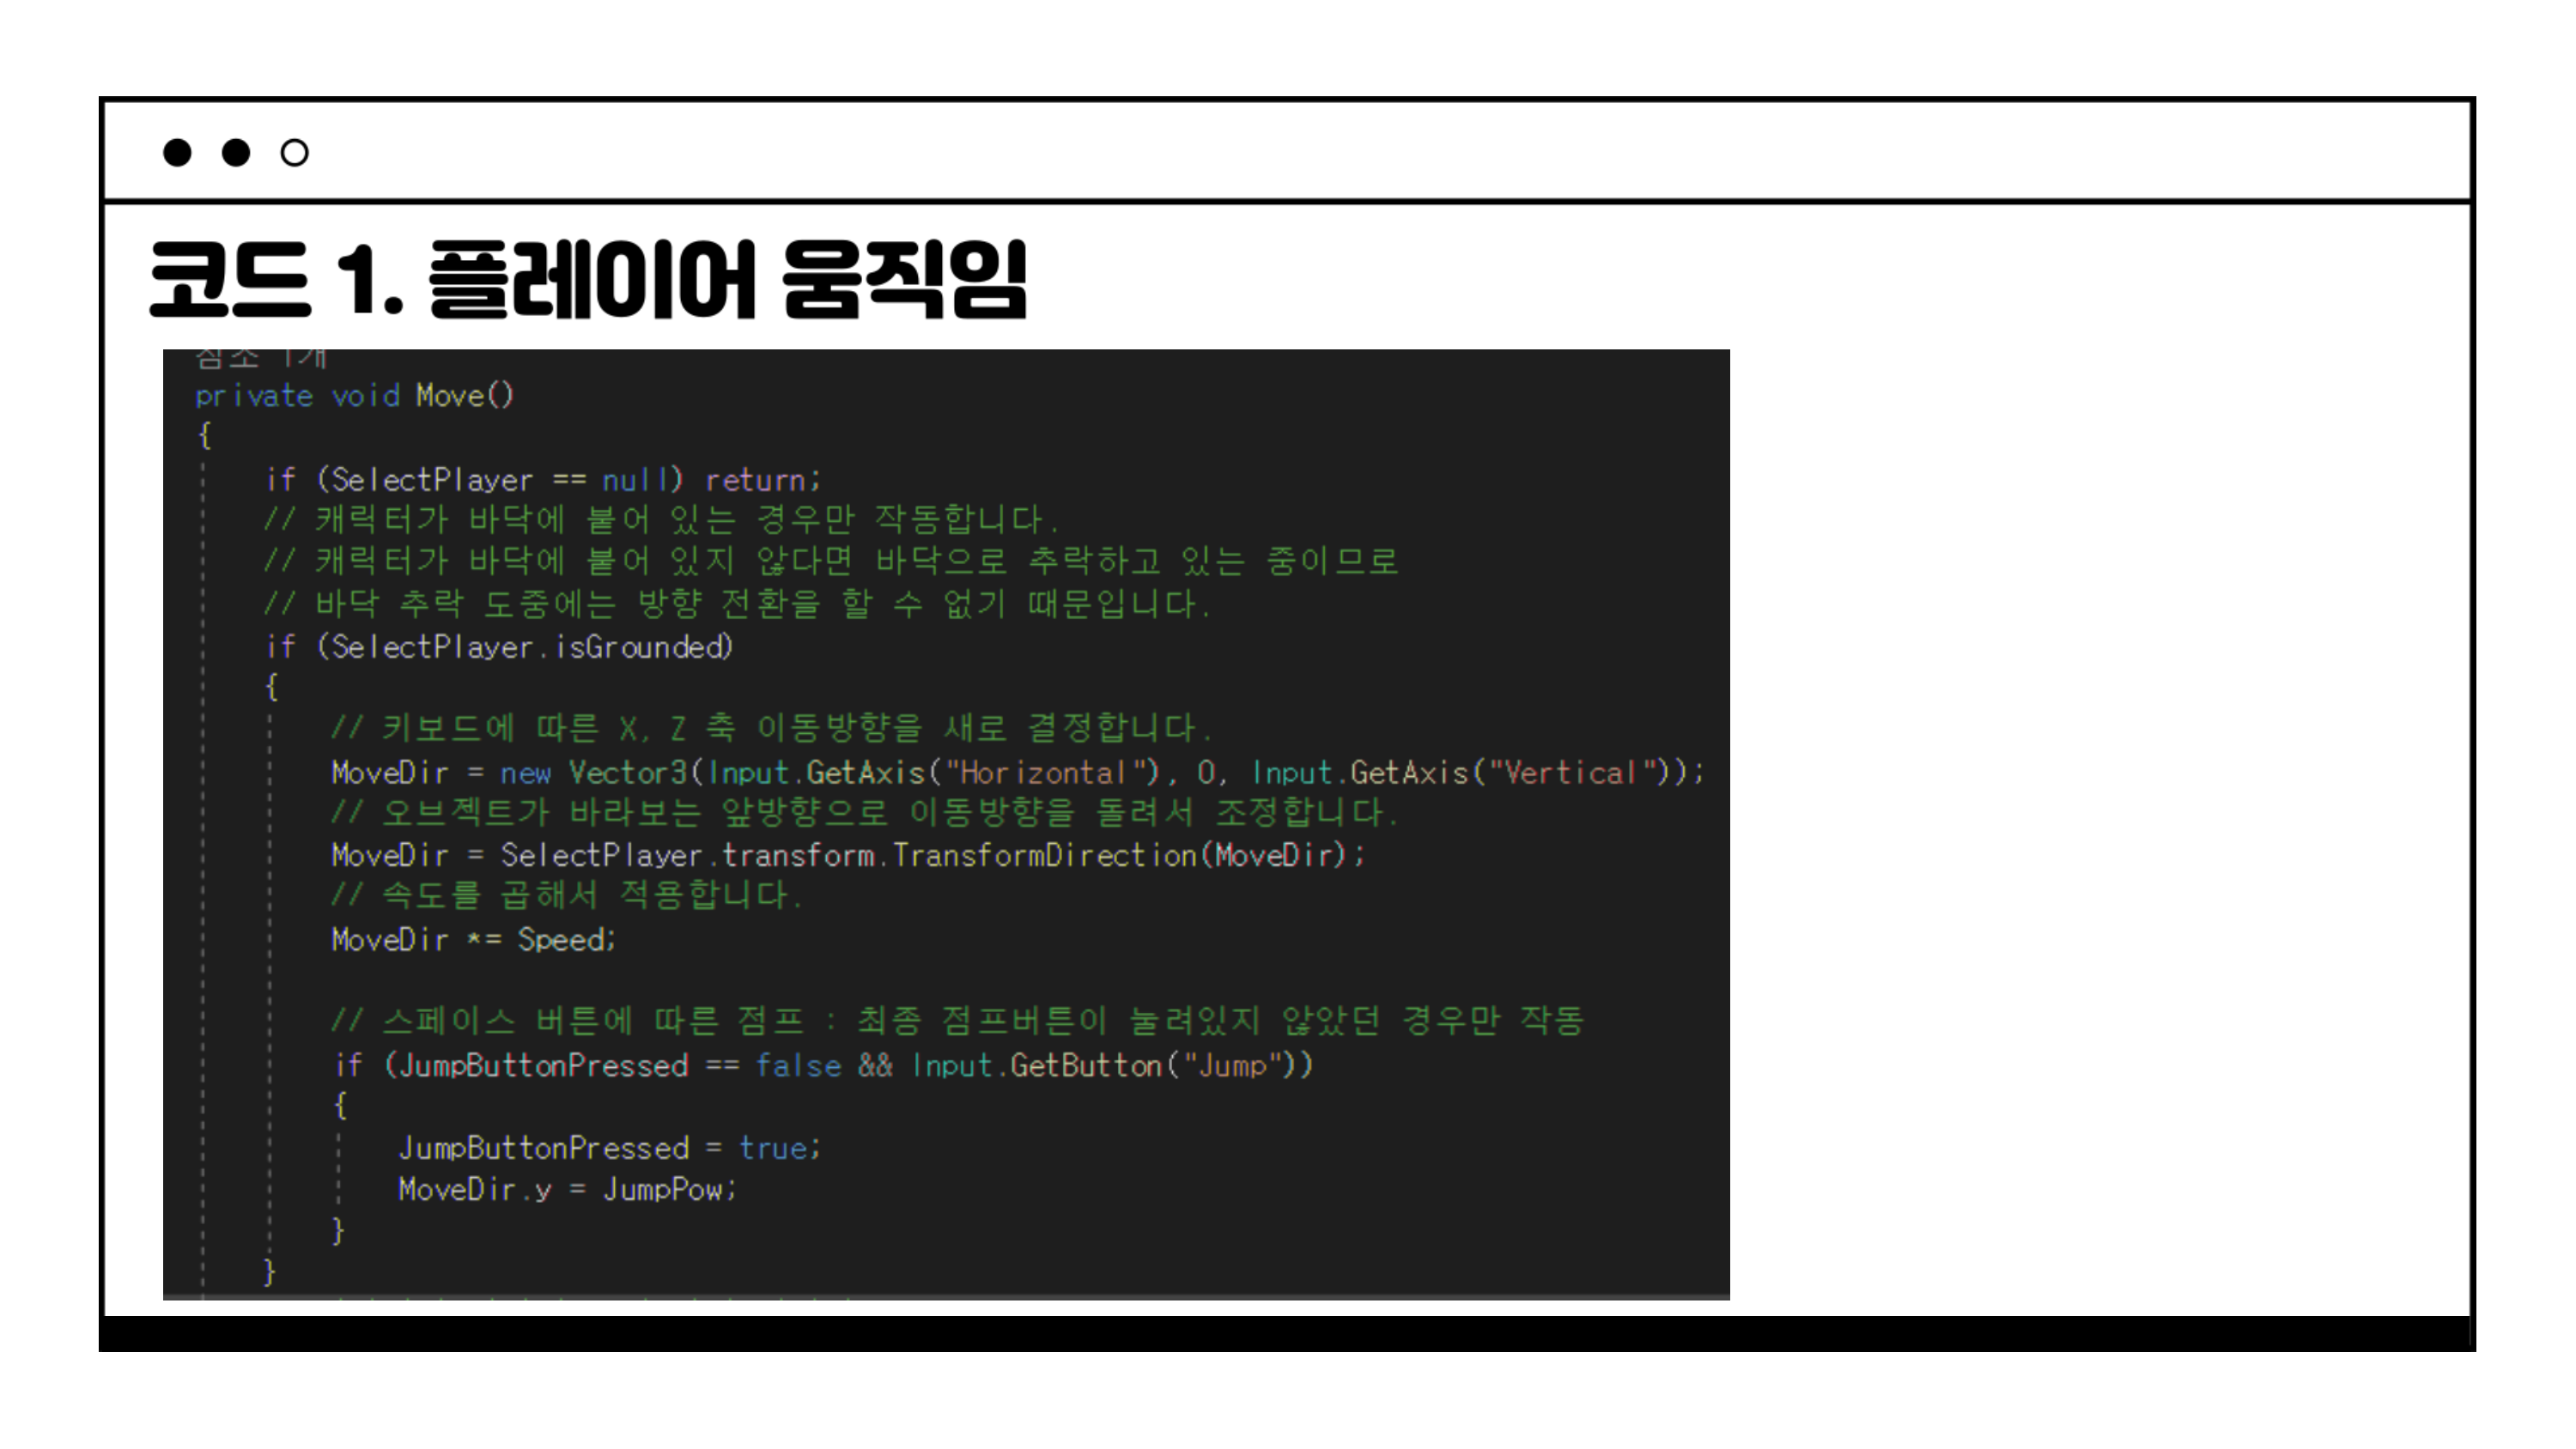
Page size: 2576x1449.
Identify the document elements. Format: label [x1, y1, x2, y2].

text_box [99, 96, 2476, 1352]
picture [125, 209, 1067, 359]
text_box [102, 1316, 2471, 1352]
text_box [163, 349, 1730, 1300]
